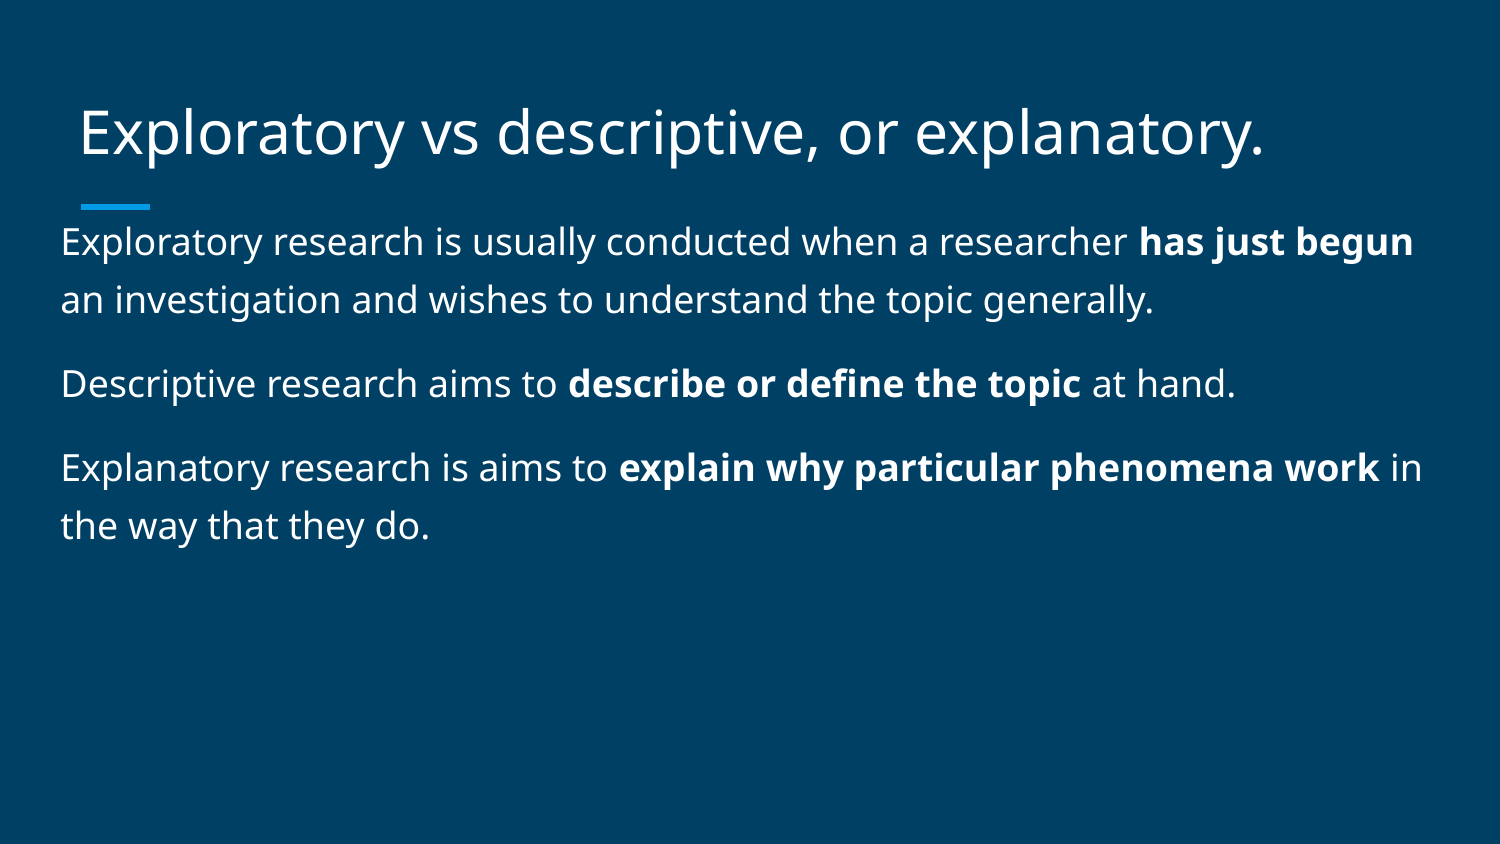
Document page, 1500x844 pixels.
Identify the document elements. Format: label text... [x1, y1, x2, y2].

list Exploratory research is usually conducted when a researcher has just begun an investigation and wishes to understand the topic generally. Descriptive research aims to describe or define the topic at hand. Explanatory research is aims to explain why particular phenomena work in the way that they do. [45, 192, 1444, 753]
title Exploratory vs descriptive, or explanatory. [63, 75, 1437, 188]
